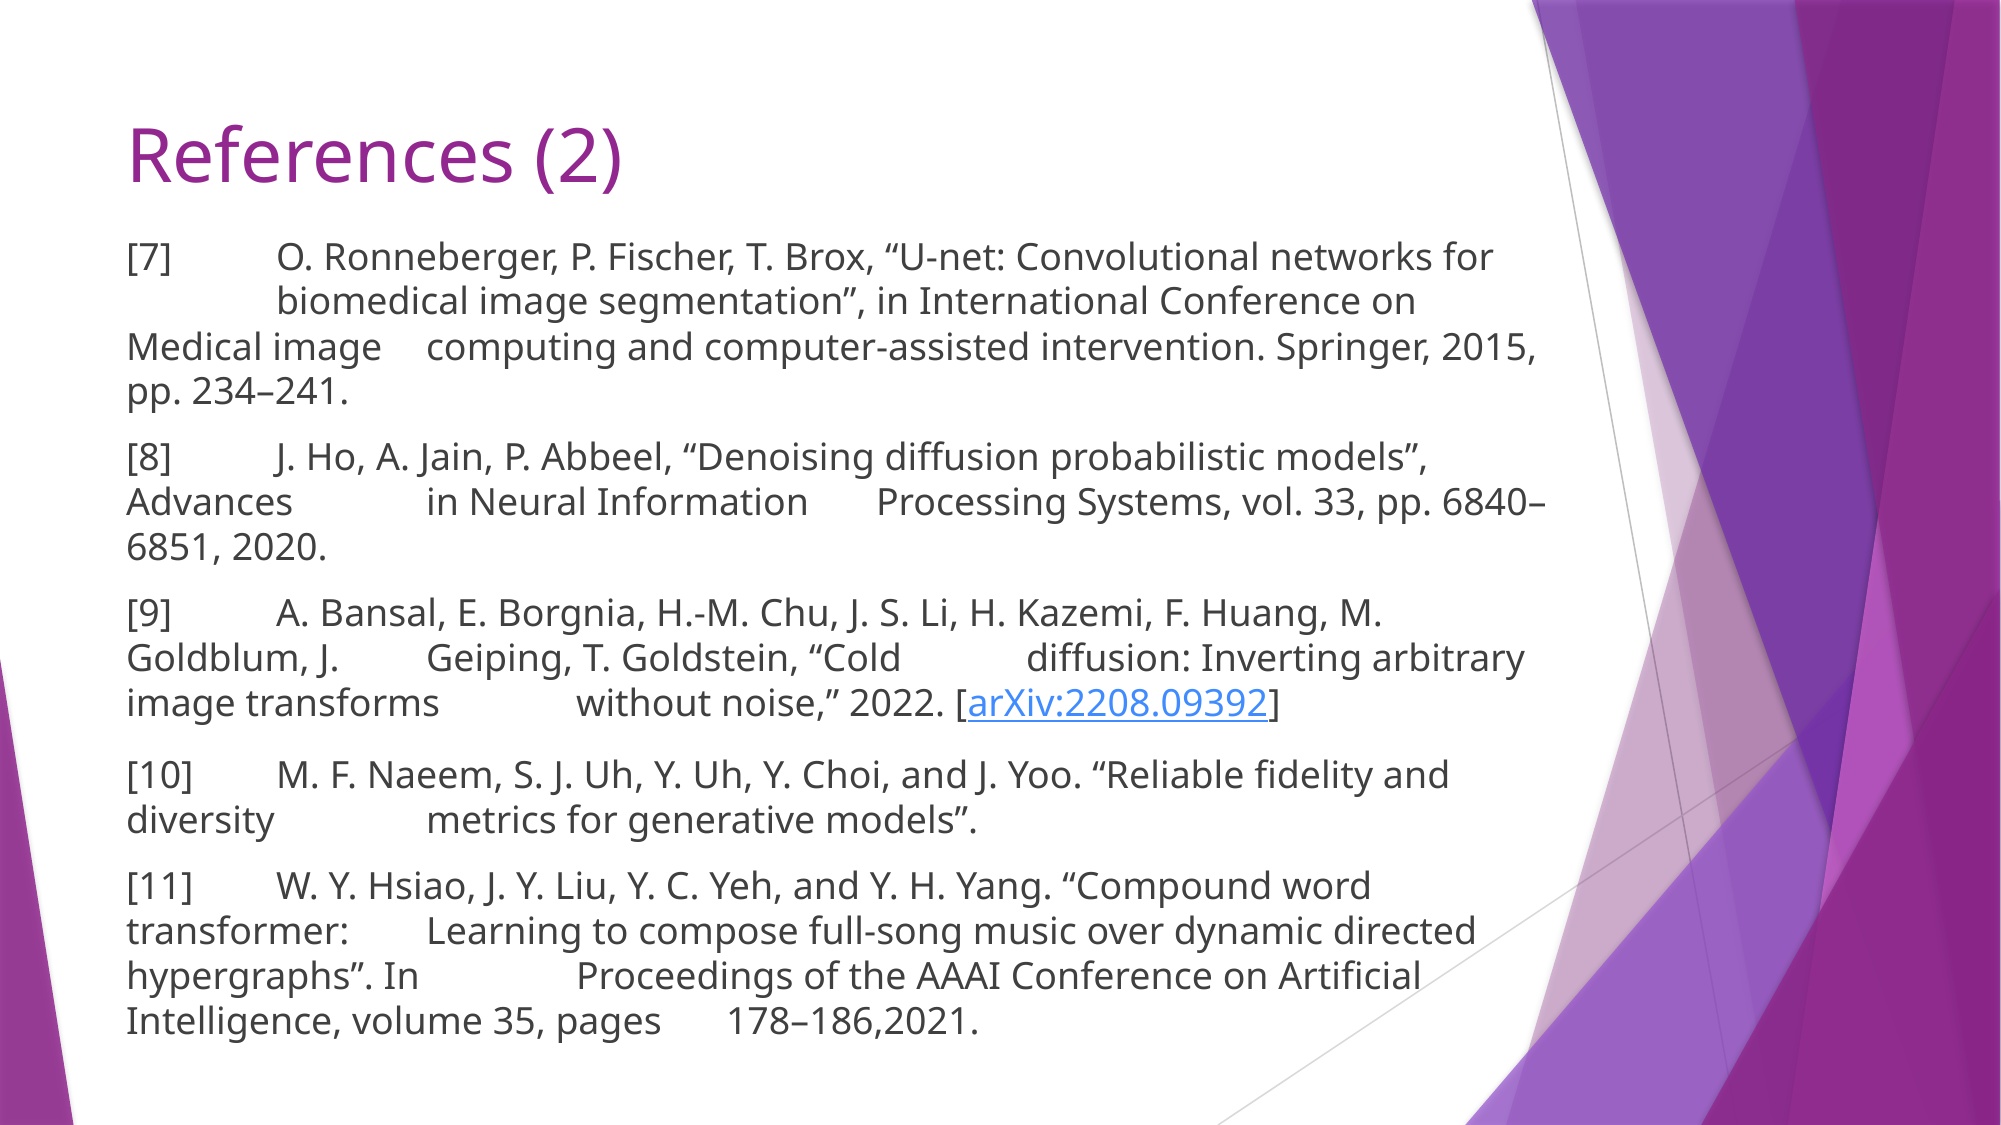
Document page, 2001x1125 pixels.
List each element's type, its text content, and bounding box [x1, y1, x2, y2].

list [7] O. Ronneberger, P. Fischer, T. Brox, “U-net: Convolutional networks for biomedical image segmentation”, in International Conference on Medical image computing and computer-assisted intervention. Springer, 2015, pp. 234–241. [8] J. Ho, A. Jain, P. Abbeel, “Denoising diffusion probabilistic models”, Advances in Neural Information Processing Systems, vol. 33, pp. 6840–6851, 2020. [9] A. Bansal, E. Borgnia, H.-M. Chu, J. S. Li, H. Kazemi, F. Huang, M. Goldblum, J. Geiping, T. Goldstein, “Cold diffusion: Inverting arbitrary image transforms without noise,” 2022. [arXiv:2208.09392] [10] M. F. Naeem, S. J. Uh, Y. Uh, Y. Choi, and J. Yoo. “Reliable fidelity and diversity metrics for generative models”. [11] W. Y. Hsiao, J. Y. Liu, Y. C. Yeh, and Y. H. Yang. “Compound word transformer: Learning to compose full-song music over dynamic directed hypergraphs”. In Proceedings of the AAAI Conference on Artificial Intelligence, volume 35, pages 178–186,2021. [111, 224, 1569, 1080]
title References (2) [111, 99, 1522, 224]
